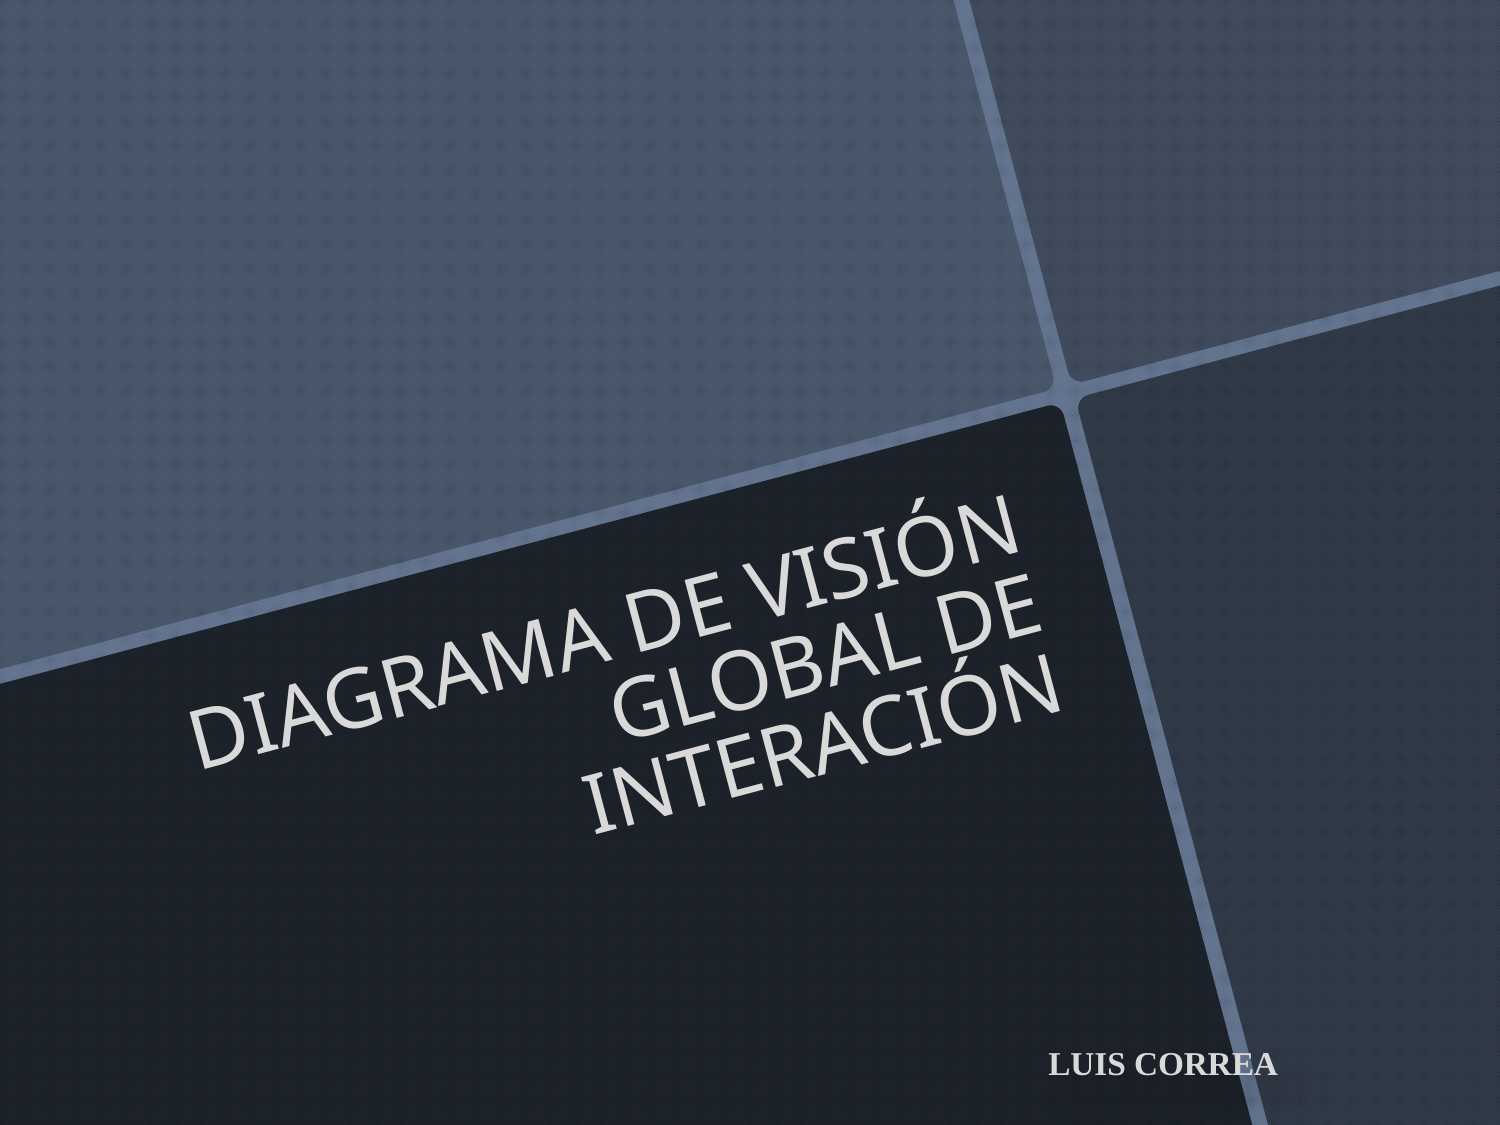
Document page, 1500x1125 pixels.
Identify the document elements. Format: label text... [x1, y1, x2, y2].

text_box LUIS CORREA [1033, 1034, 1388, 1090]
title DIAGRAMA DE VISIÓN GLOBAL DE INTERACIÓN [72, 473, 1089, 982]
